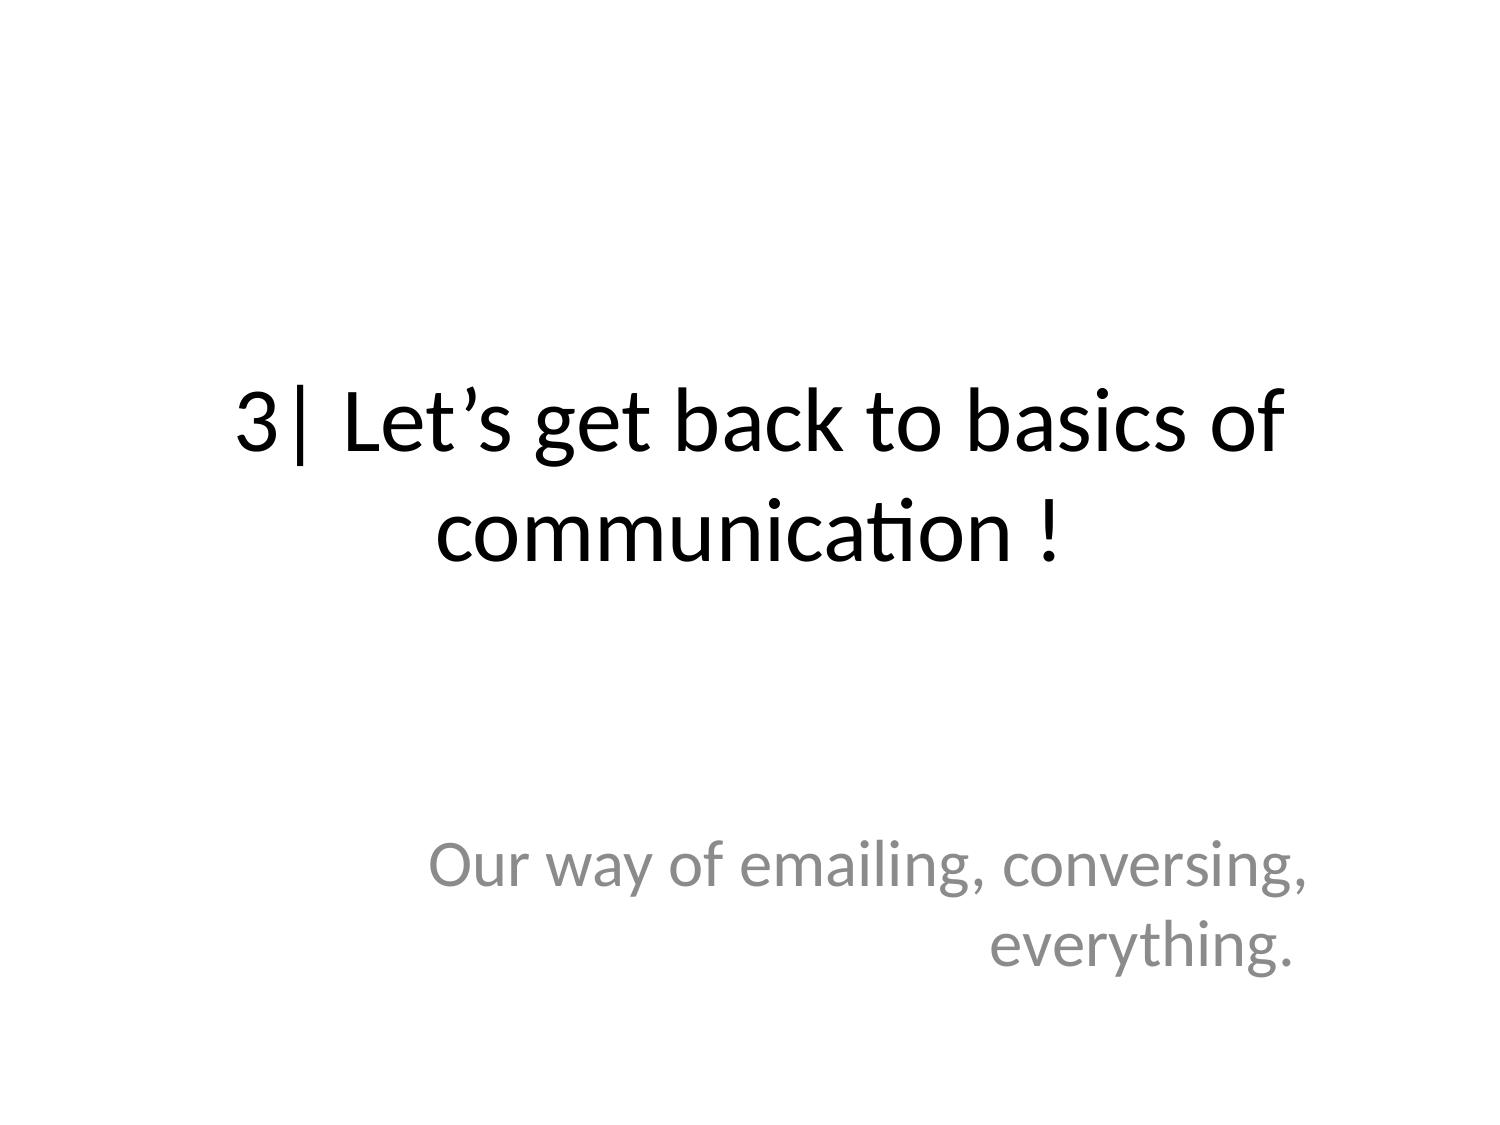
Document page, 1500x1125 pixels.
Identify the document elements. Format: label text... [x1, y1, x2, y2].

subtitle Our way of emailing, conversing, everything. [162, 812, 1325, 925]
title 3| Let’s get back to basics of communication ! [112, 349, 1388, 591]
